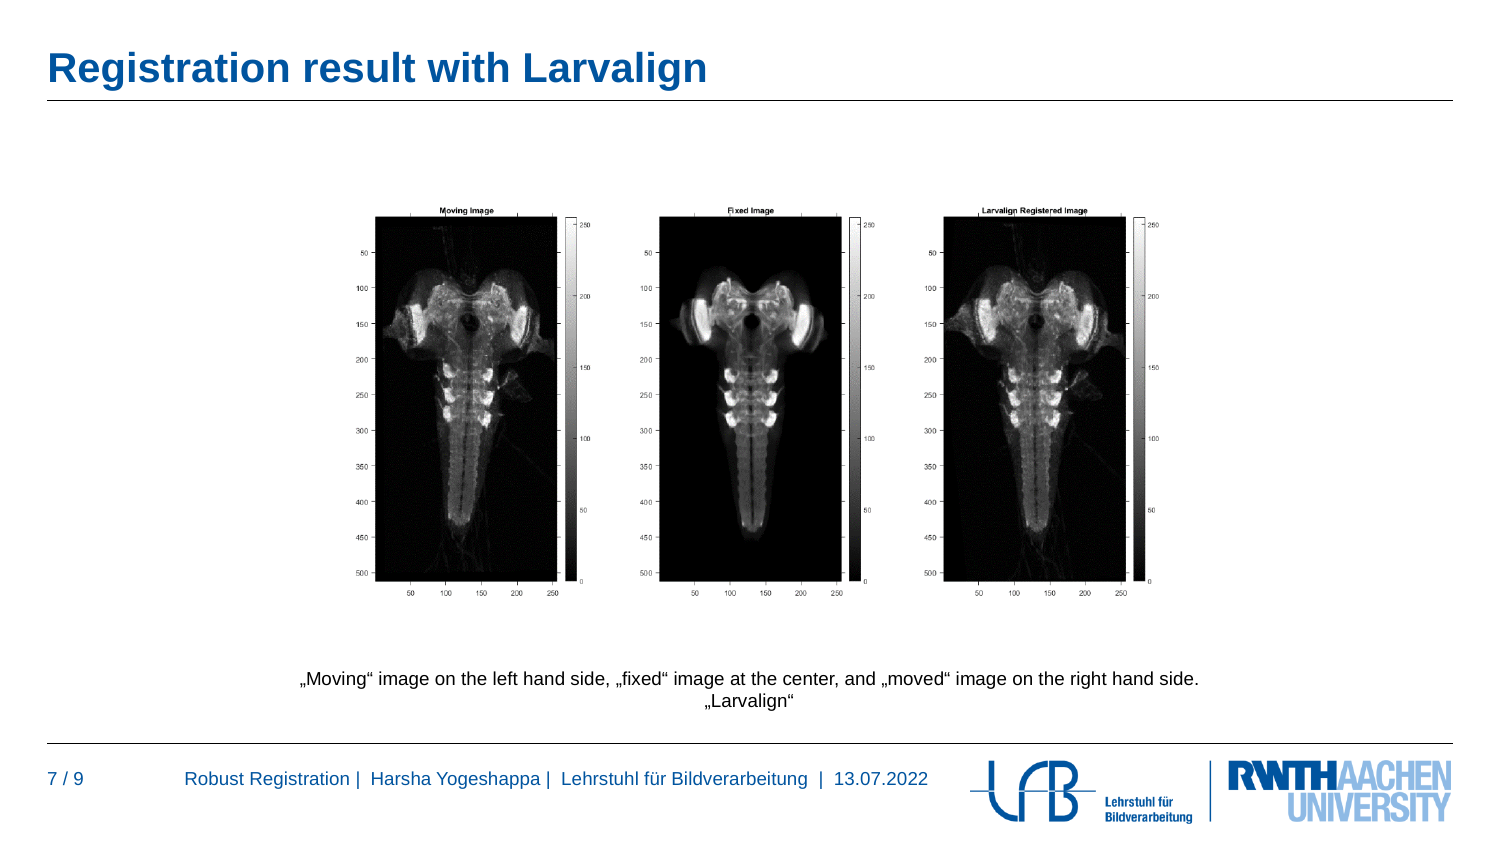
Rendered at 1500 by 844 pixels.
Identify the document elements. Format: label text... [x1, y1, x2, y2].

footer 7 / 9 [47, 766, 168, 816]
picture [970, 760, 1451, 824]
picture [47, 141, 1453, 642]
title Registration result with Larvalign [47, 24, 1453, 92]
list „Moving“ image on the left hand side, „fixed“ image at the center, and „moved“ image on the right hand side. „Larvalign“ [47, 659, 1452, 721]
